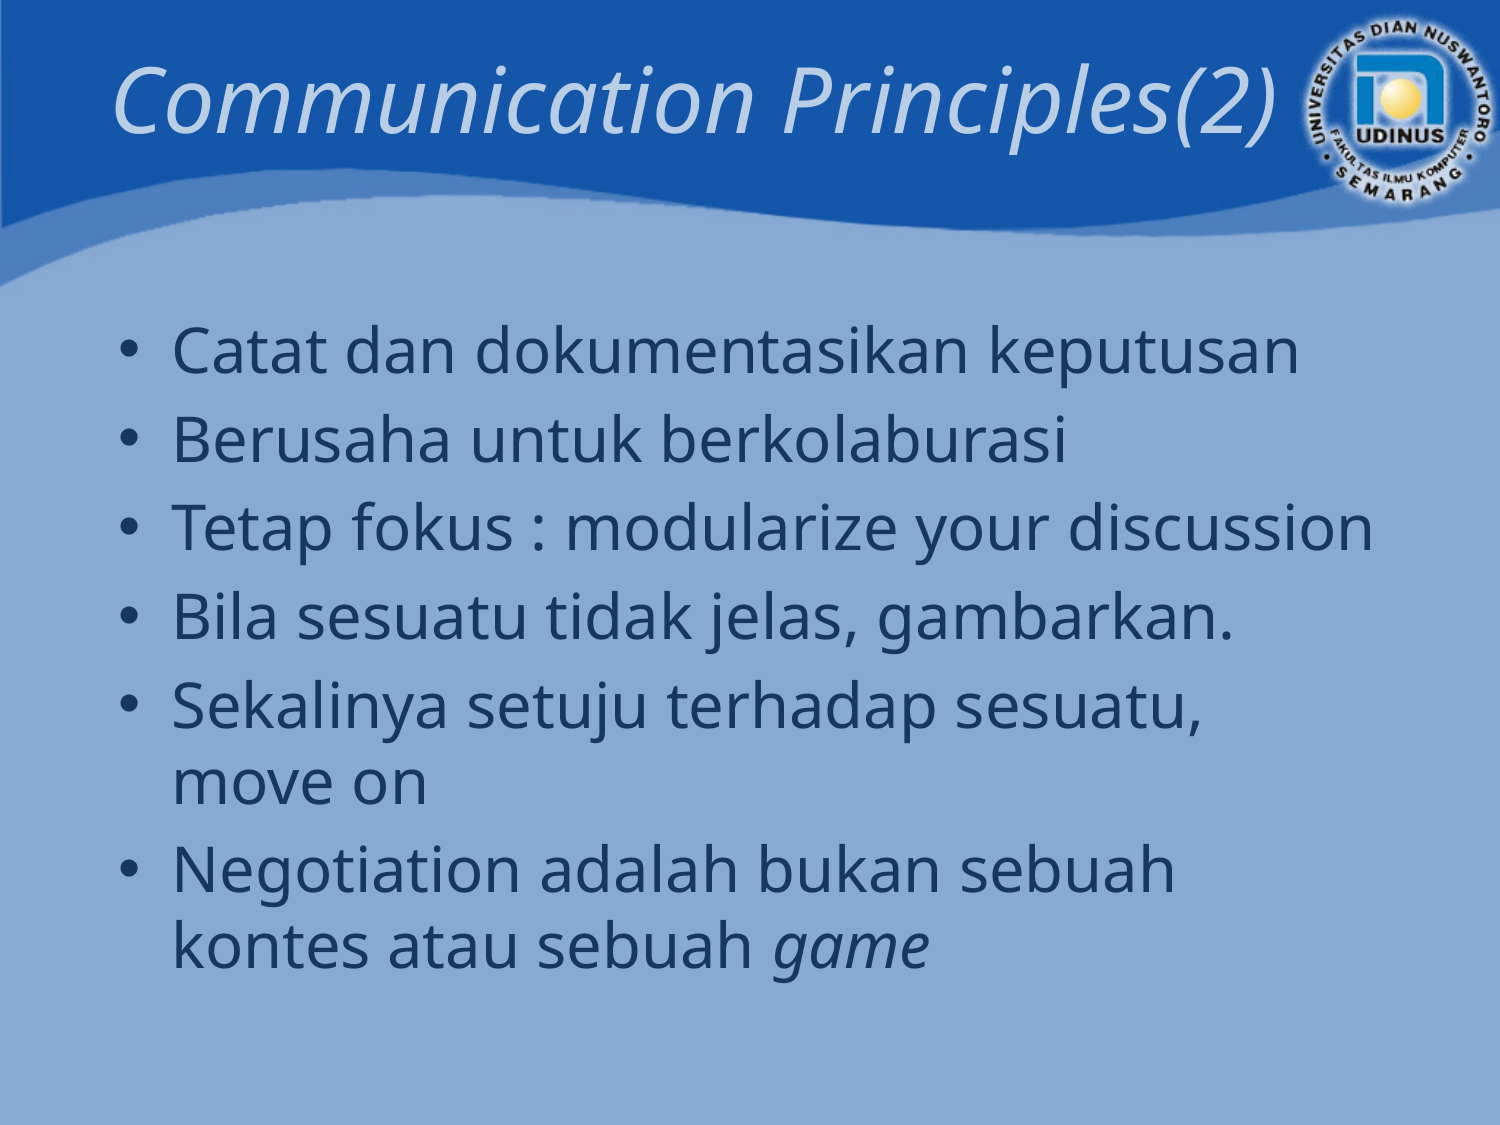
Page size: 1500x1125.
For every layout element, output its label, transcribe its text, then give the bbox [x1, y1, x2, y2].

picture [0, 0, 1500, 1125]
list Catat dan dokumentasikan keputusan Berusaha untuk berkolaburasi Tetap fokus : modularize your discussion Bila sesuatu tidak jelas, gambarkan. Sekalinya setuju terhadap sesuatu, move on Negotiation adalah bukan sebuah kontes atau sebuah game [103, 302, 1397, 1059]
title Communication Principles(2) [62, 2, 1325, 191]
